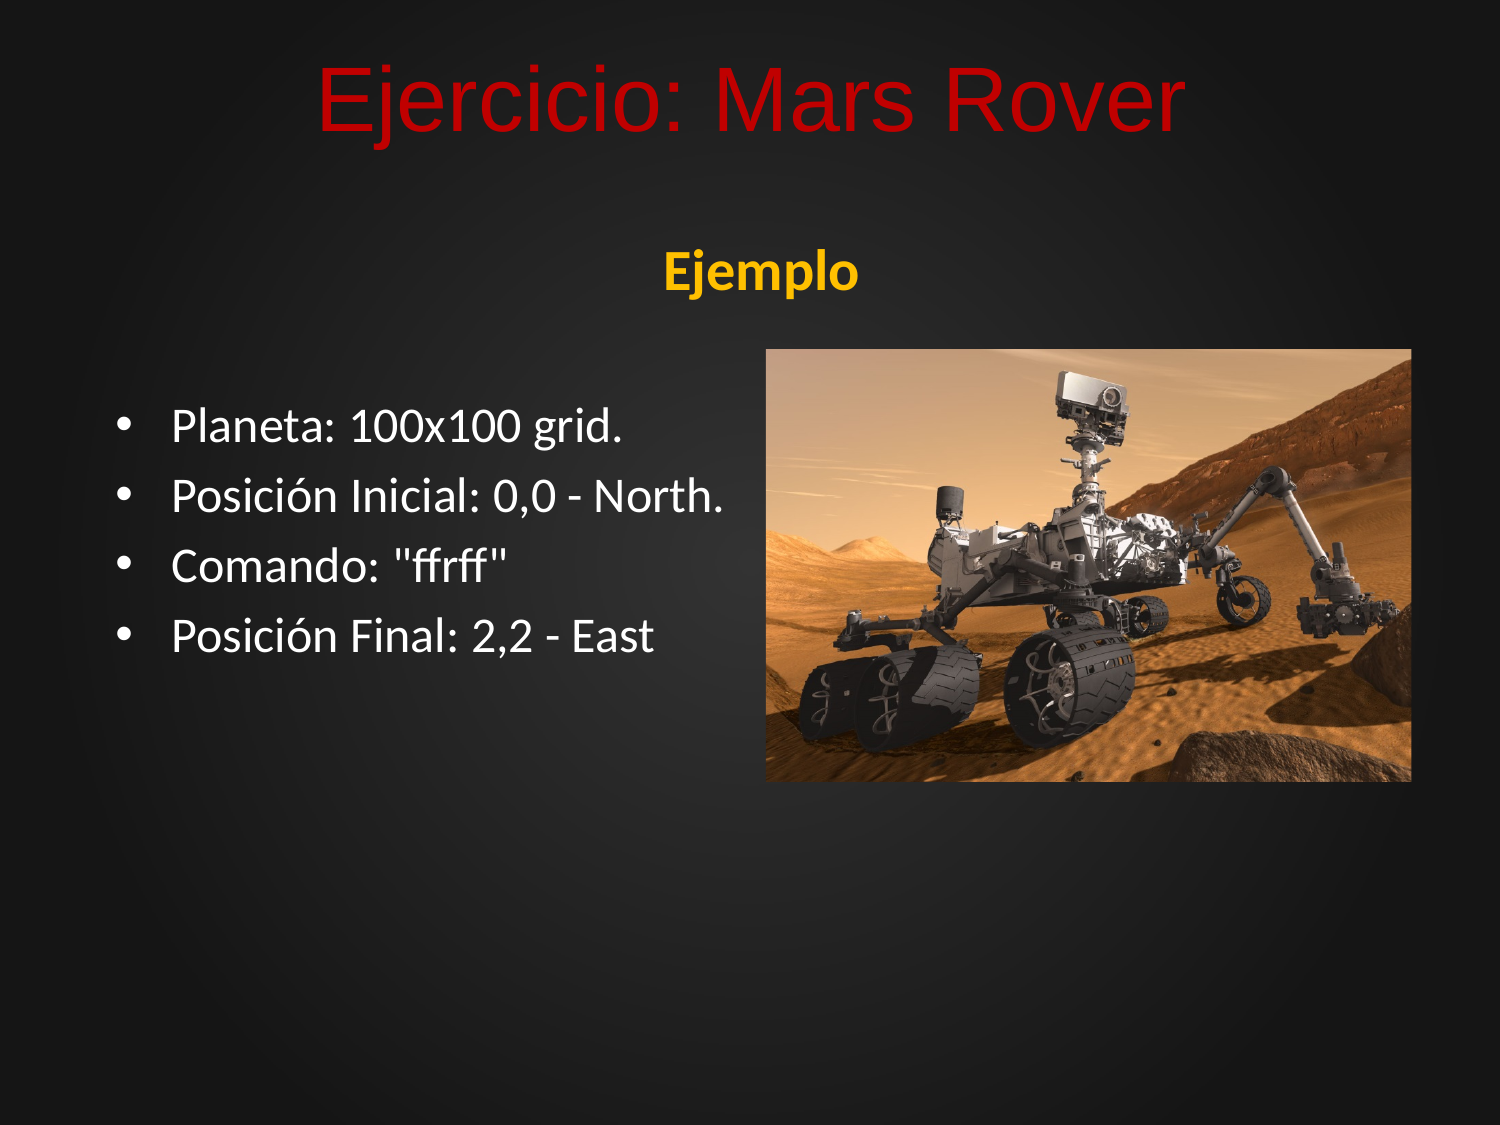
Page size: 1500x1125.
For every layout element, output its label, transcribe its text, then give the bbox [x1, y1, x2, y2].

text_box Ejemplo [64, 200, 1459, 310]
picture [0, 0, 1500, 1125]
title Ejercicio: Mars Rover [76, 35, 1427, 154]
list Planeta: 100x100 grid. Posición Inicial: 0,0 - North. Comando: "ffrff" Posición Final: 2,2 - East [100, 385, 760, 693]
